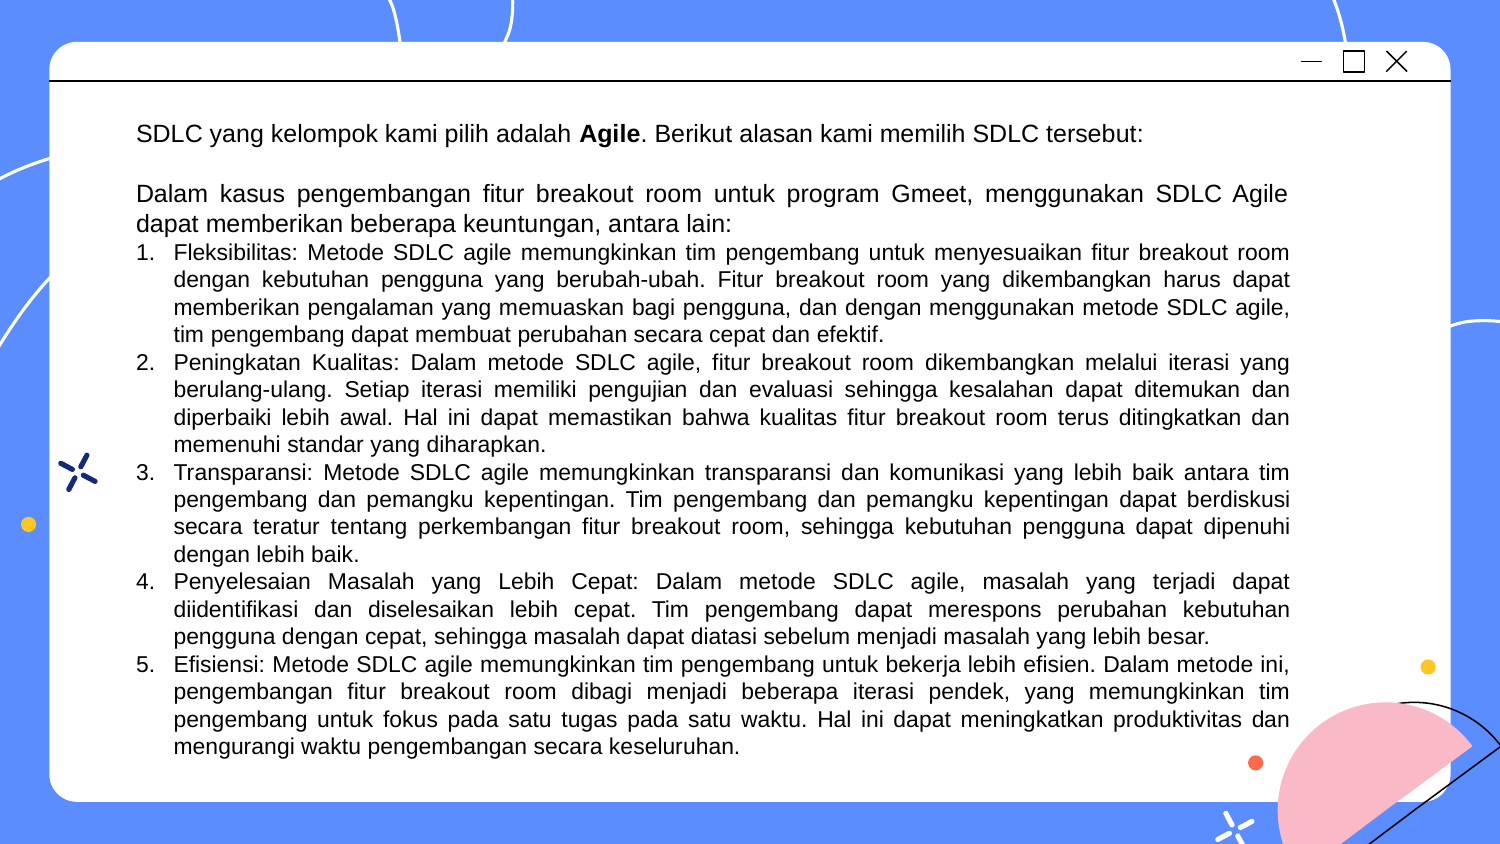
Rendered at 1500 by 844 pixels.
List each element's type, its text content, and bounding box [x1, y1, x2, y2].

text_box SDLC yang kelompok kami pilih adalah Agile. Berikut alasan kami memilih SDLC tersebut: Dalam kasus pengembangan fitur breakout room untuk program Gmeet, menggunakan SDLC Agile dapat memberikan beberapa keuntungan, antara lain: Fleksibilitas: Metode SDLC agile memungkinkan tim pengembang untuk menyesuaikan fitur breakout room dengan kebutuhan pengguna yang berubah-ubah. Fitur breakout room yang dikembangkan harus dapat memberikan pengalaman yang memuaskan bagi pengguna, dan dengan menggunakan metode SDLC agile, tim pengembang dapat membuat perubahan secara cepat dan efektif. Peningkatan Kualitas: Dalam metode SDLC agile, fitur breakout room dikembangkan melalui iterasi yang berulang-ulang. Setiap iterasi memiliki pengujian dan evaluasi sehingga kesalahan dapat ditemukan dan diperbaiki lebih awal. Hal ini dapat memastikan bahwa kualitas fitur breakout room terus ditingkatkan dan memenuhi standar yang diharapkan. Transparansi: Metode SDLC agile memungkinkan transparansi dan komunikasi yang lebih baik antara tim pengembang dan pemangku kepentingan. Tim pengembang dan pemangku kepentingan dapat berdiskusi secara teratur tentang perkembangan fitur breakout room, sehingga kebutuhan pengguna dapat dipenuhi dengan lebih baik. Penyelesaian Masalah yang Lebih Cepat: Dalam metode SDLC agile, masalah yang terjadi dapat diidentifikasi dan diselesaikan lebih cepat. Tim pengembang dapat merespons perubahan kebutuhan pengguna dengan cepat, sehingga masalah dapat diatasi sebelum menjadi masalah yang lebih besar. Efisiensi: Metode SDLC agile memungkinkan tim pengembang untuk bekerja lebih efisien. Dalam metode ini, pengembangan fitur breakout room dibagi menjadi beberapa iterasi pendek, yang memungkinkan tim pengembang untuk fokus pada satu tugas pada satu waktu. Hal ini dapat meningkatkan produktivitas dan mengurangi waktu pengembangan secara keseluruhan. [121, 110, 1306, 767]
